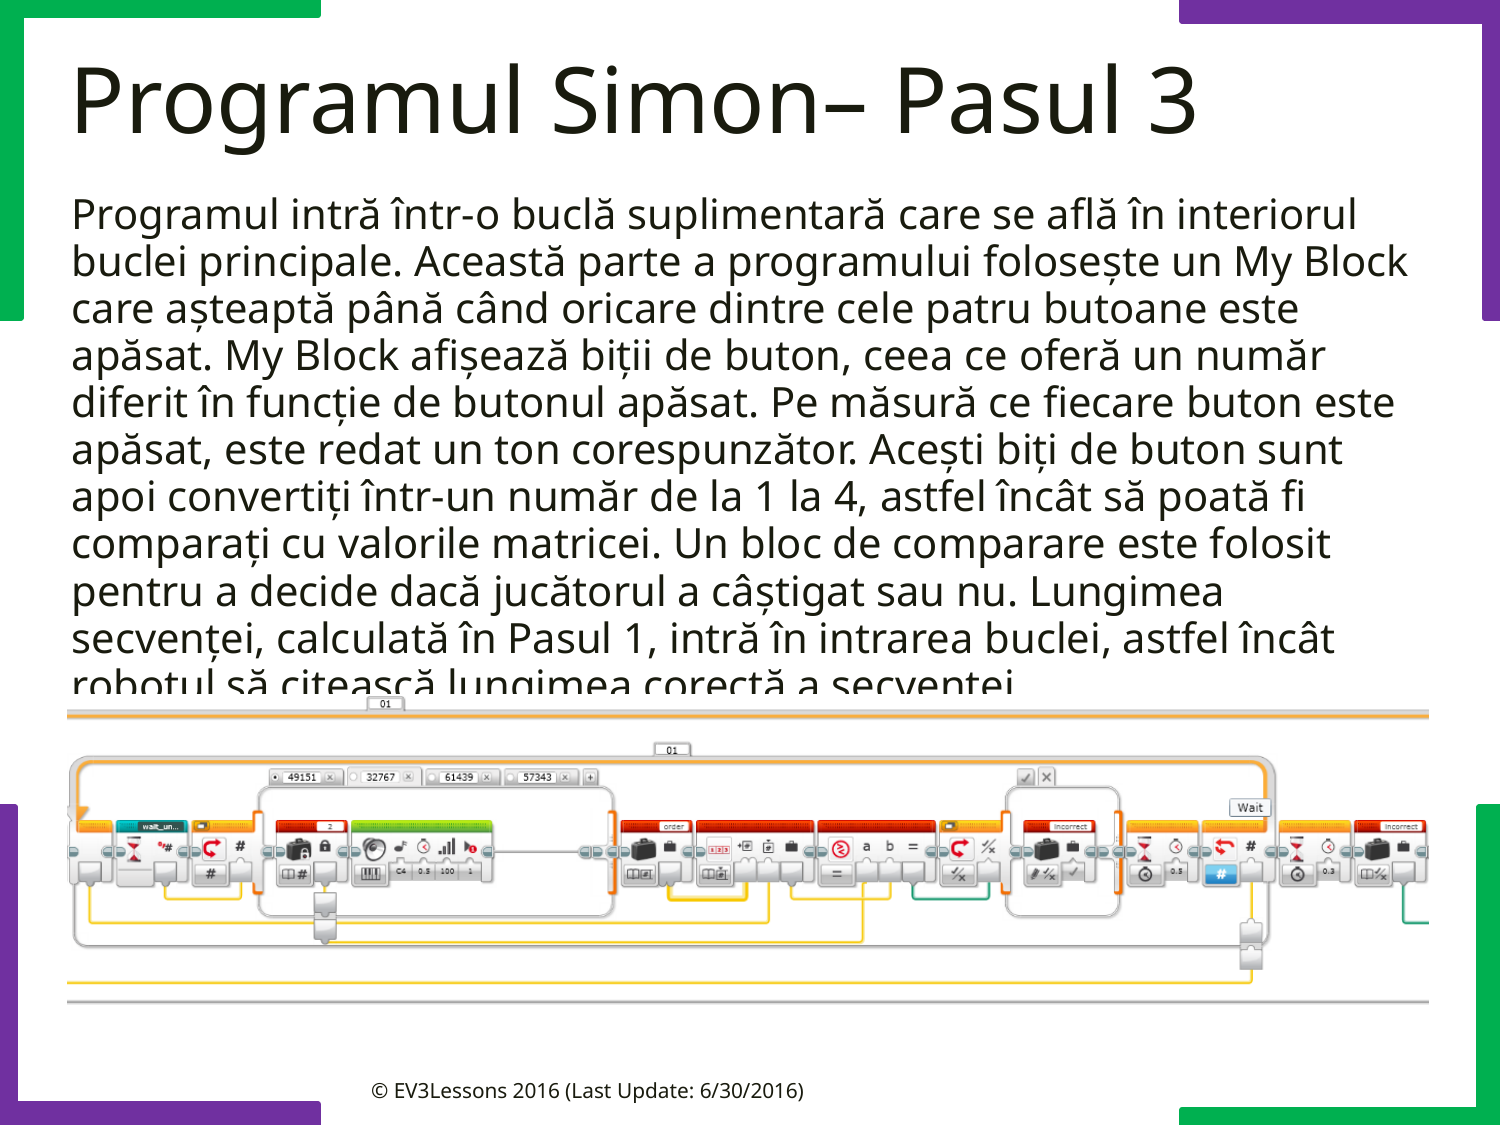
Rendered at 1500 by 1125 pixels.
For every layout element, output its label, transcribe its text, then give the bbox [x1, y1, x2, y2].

text_box Programul intră într-o buclă suplimentară care se află în interiorul buclei principale. Această parte a programului folosește un My Block care așteaptă până când oricare dintre cele patru butoane este apăsat. My Block afișează biții de buton, ceea ce oferă un număr diferit în funcție de butonul apăsat. Pe măsură ce fiecare buton este apăsat, este redat un ton corespunzător. Acești biți de buton sunt apoi convertiți într-un număr de la 1 la 4, astfel încât să poată fi comparați cu valorile matricei. Un bloc de comparare este folosit pentru a decide dacă jucătorul a câștigat sau nu. Lungimea secvenței, calculată în Pasul 1, intră în intrarea buclei, astfel încât robotul să citească lungimea corectă a secvenței. [56, 184, 1444, 986]
footer © EV3Lessons 2016 (Last Update: 6/30/2016) [355, 1058, 1129, 1125]
title Programul Simon– Pasul 3 [54, 47, 1442, 185]
picture [66, 694, 1429, 1008]
